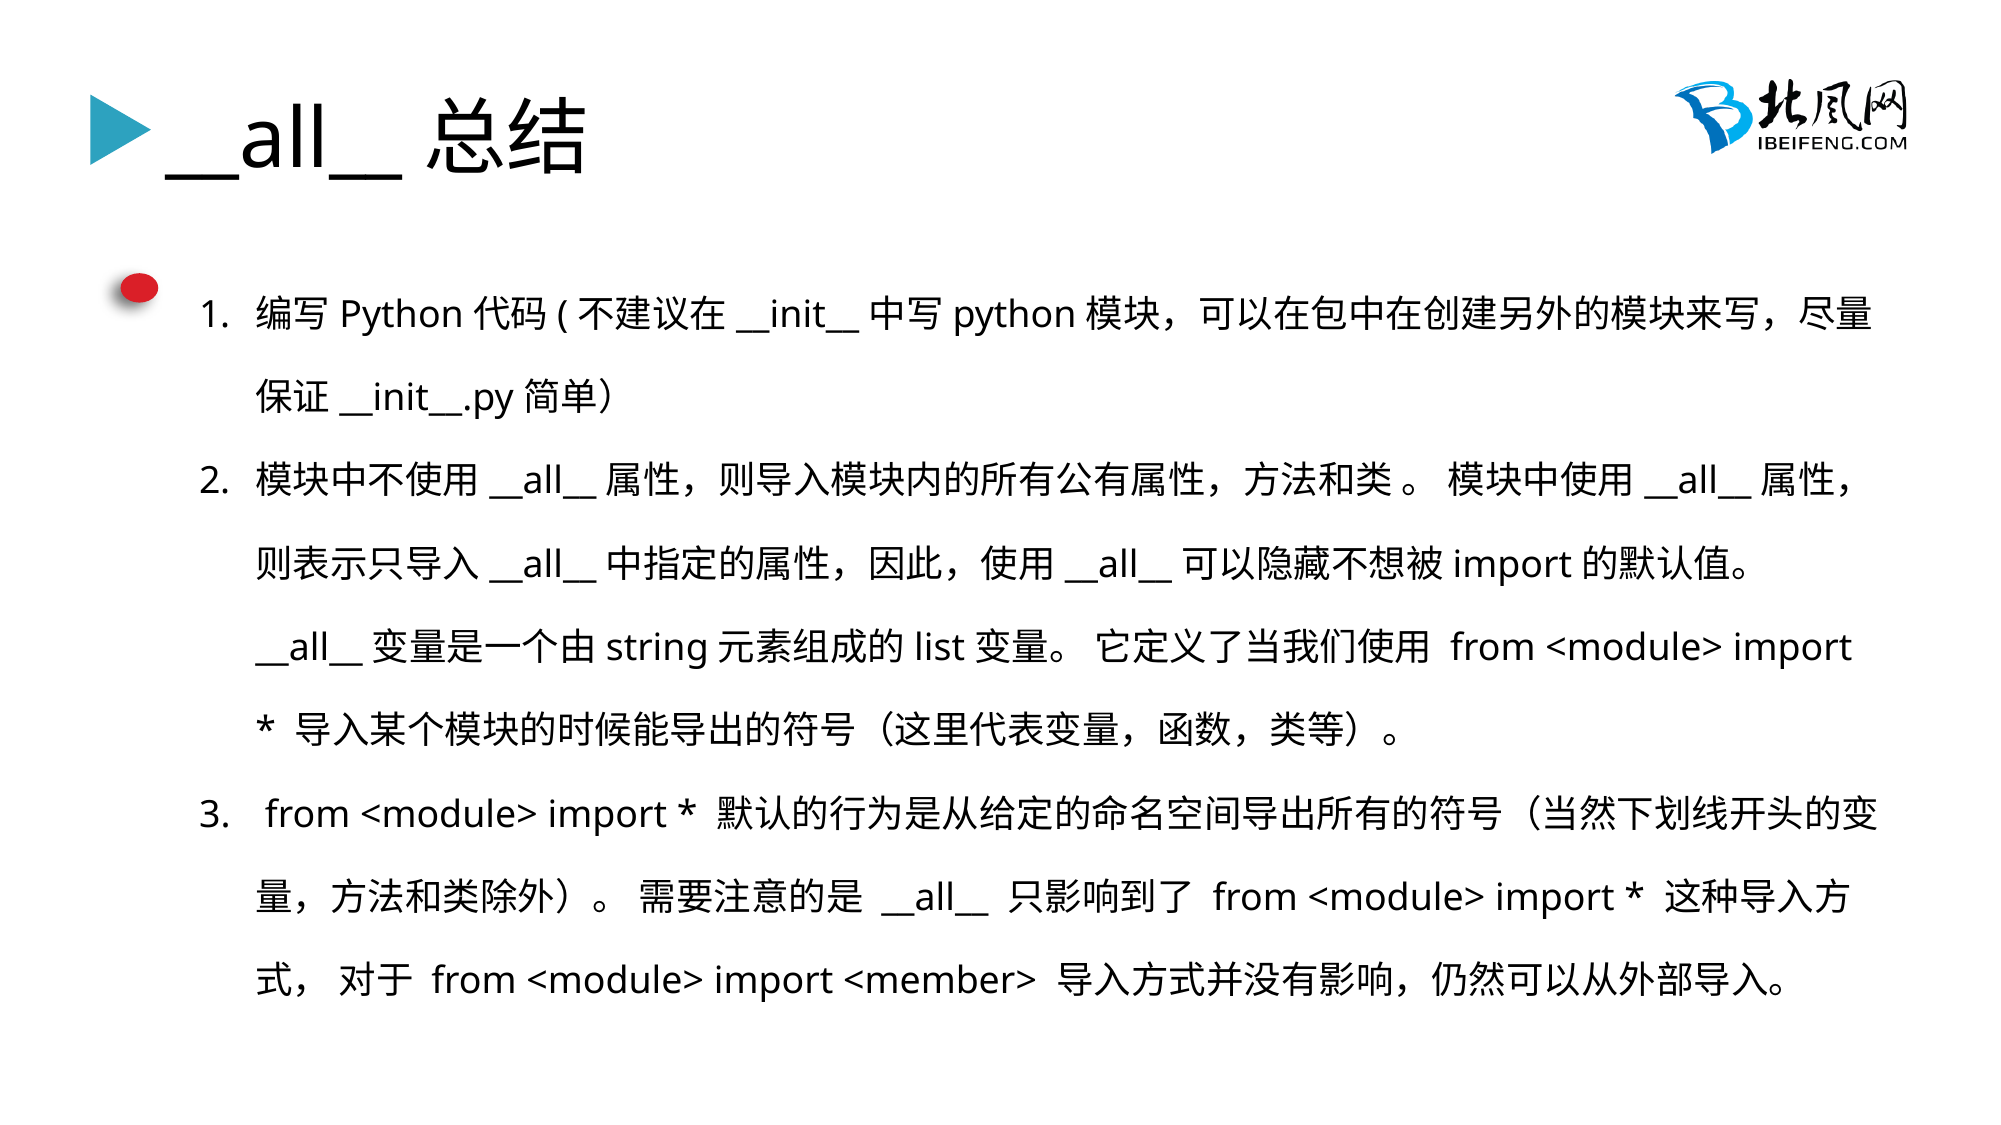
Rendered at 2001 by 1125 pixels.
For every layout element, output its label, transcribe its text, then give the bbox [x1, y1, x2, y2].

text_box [120, 243, 1897, 1017]
picture [1665, 70, 1916, 156]
text_box __all__总结 [150, 76, 1129, 192]
text_box [89, 92, 154, 167]
